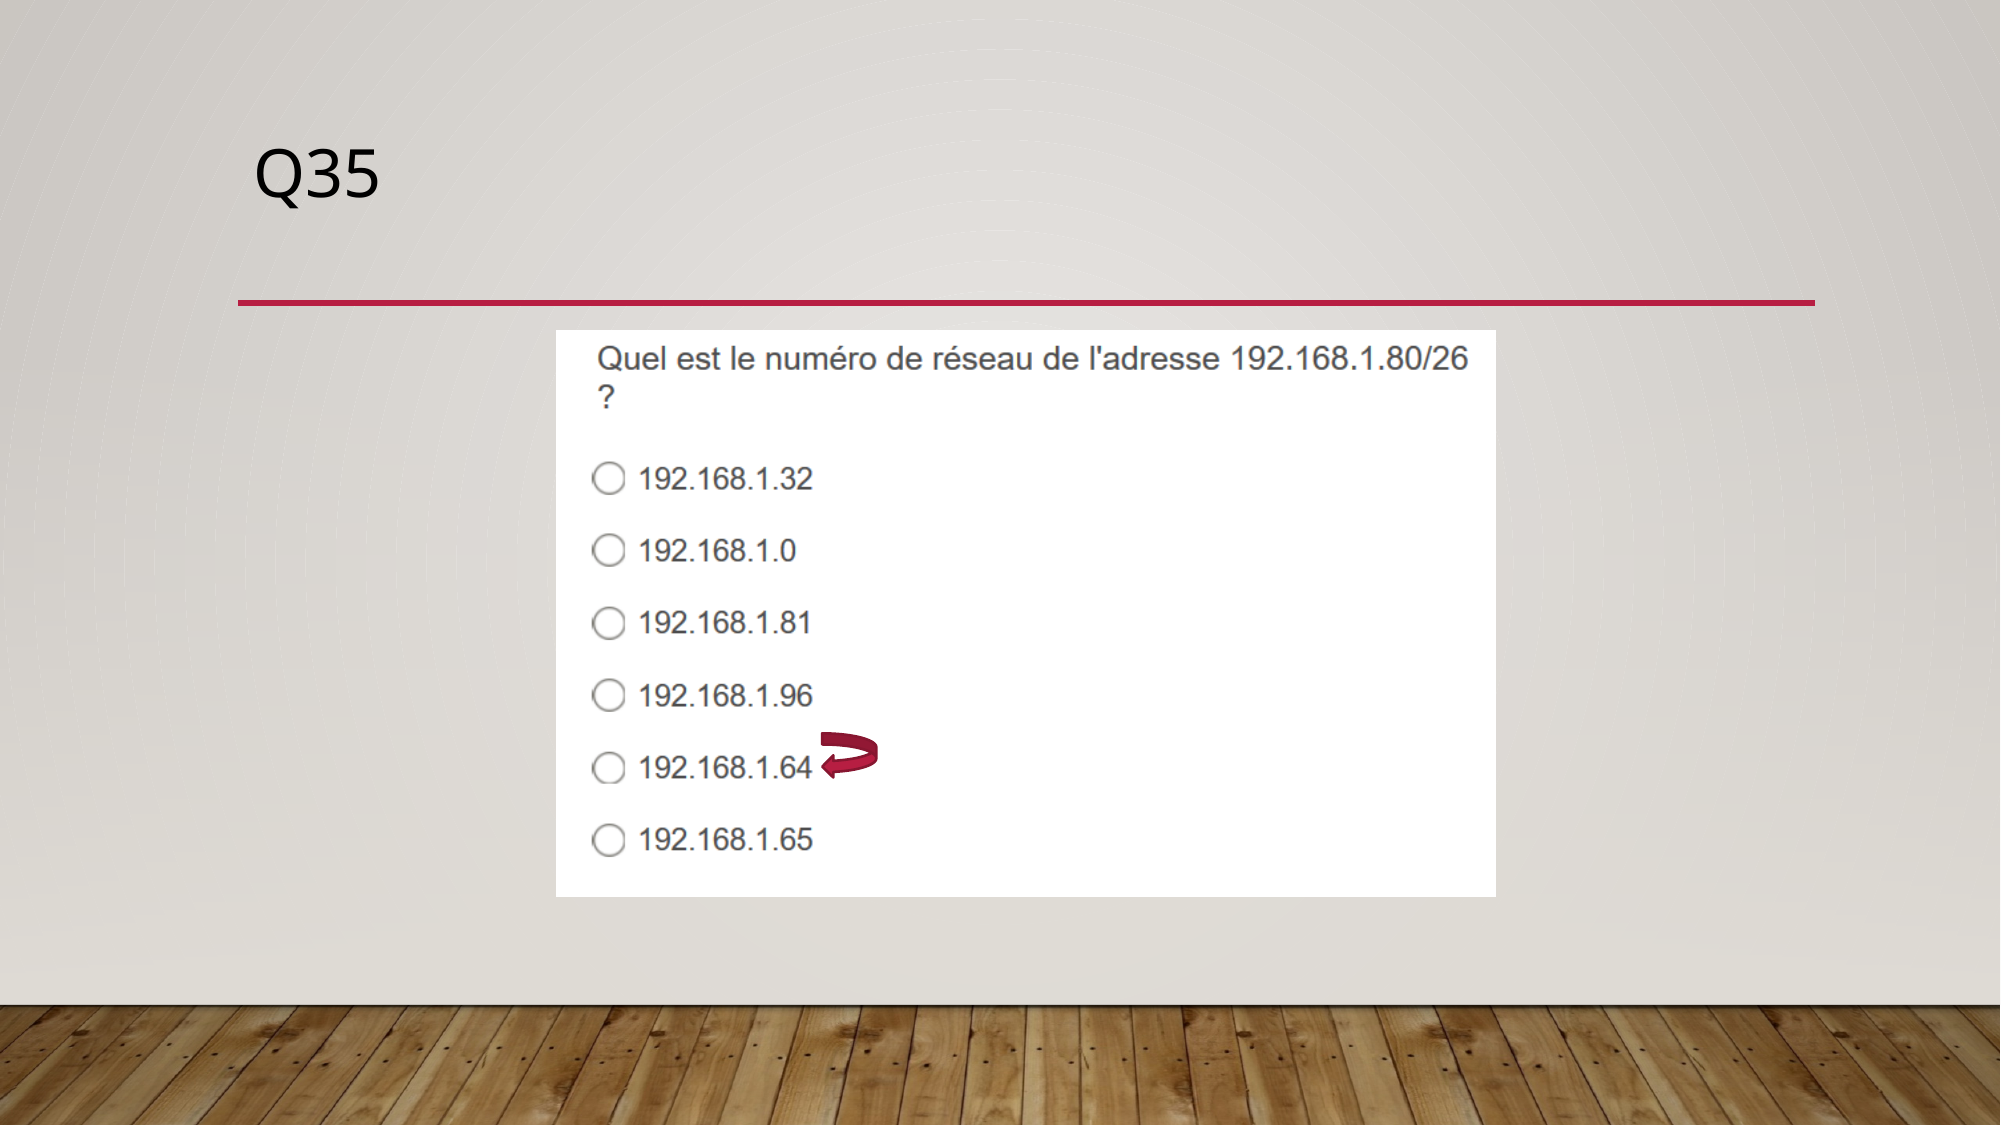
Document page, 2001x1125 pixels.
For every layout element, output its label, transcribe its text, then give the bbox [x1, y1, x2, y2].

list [555, 330, 1496, 897]
title Q35 [238, 131, 1814, 305]
picture [0, 1005, 2000, 1125]
